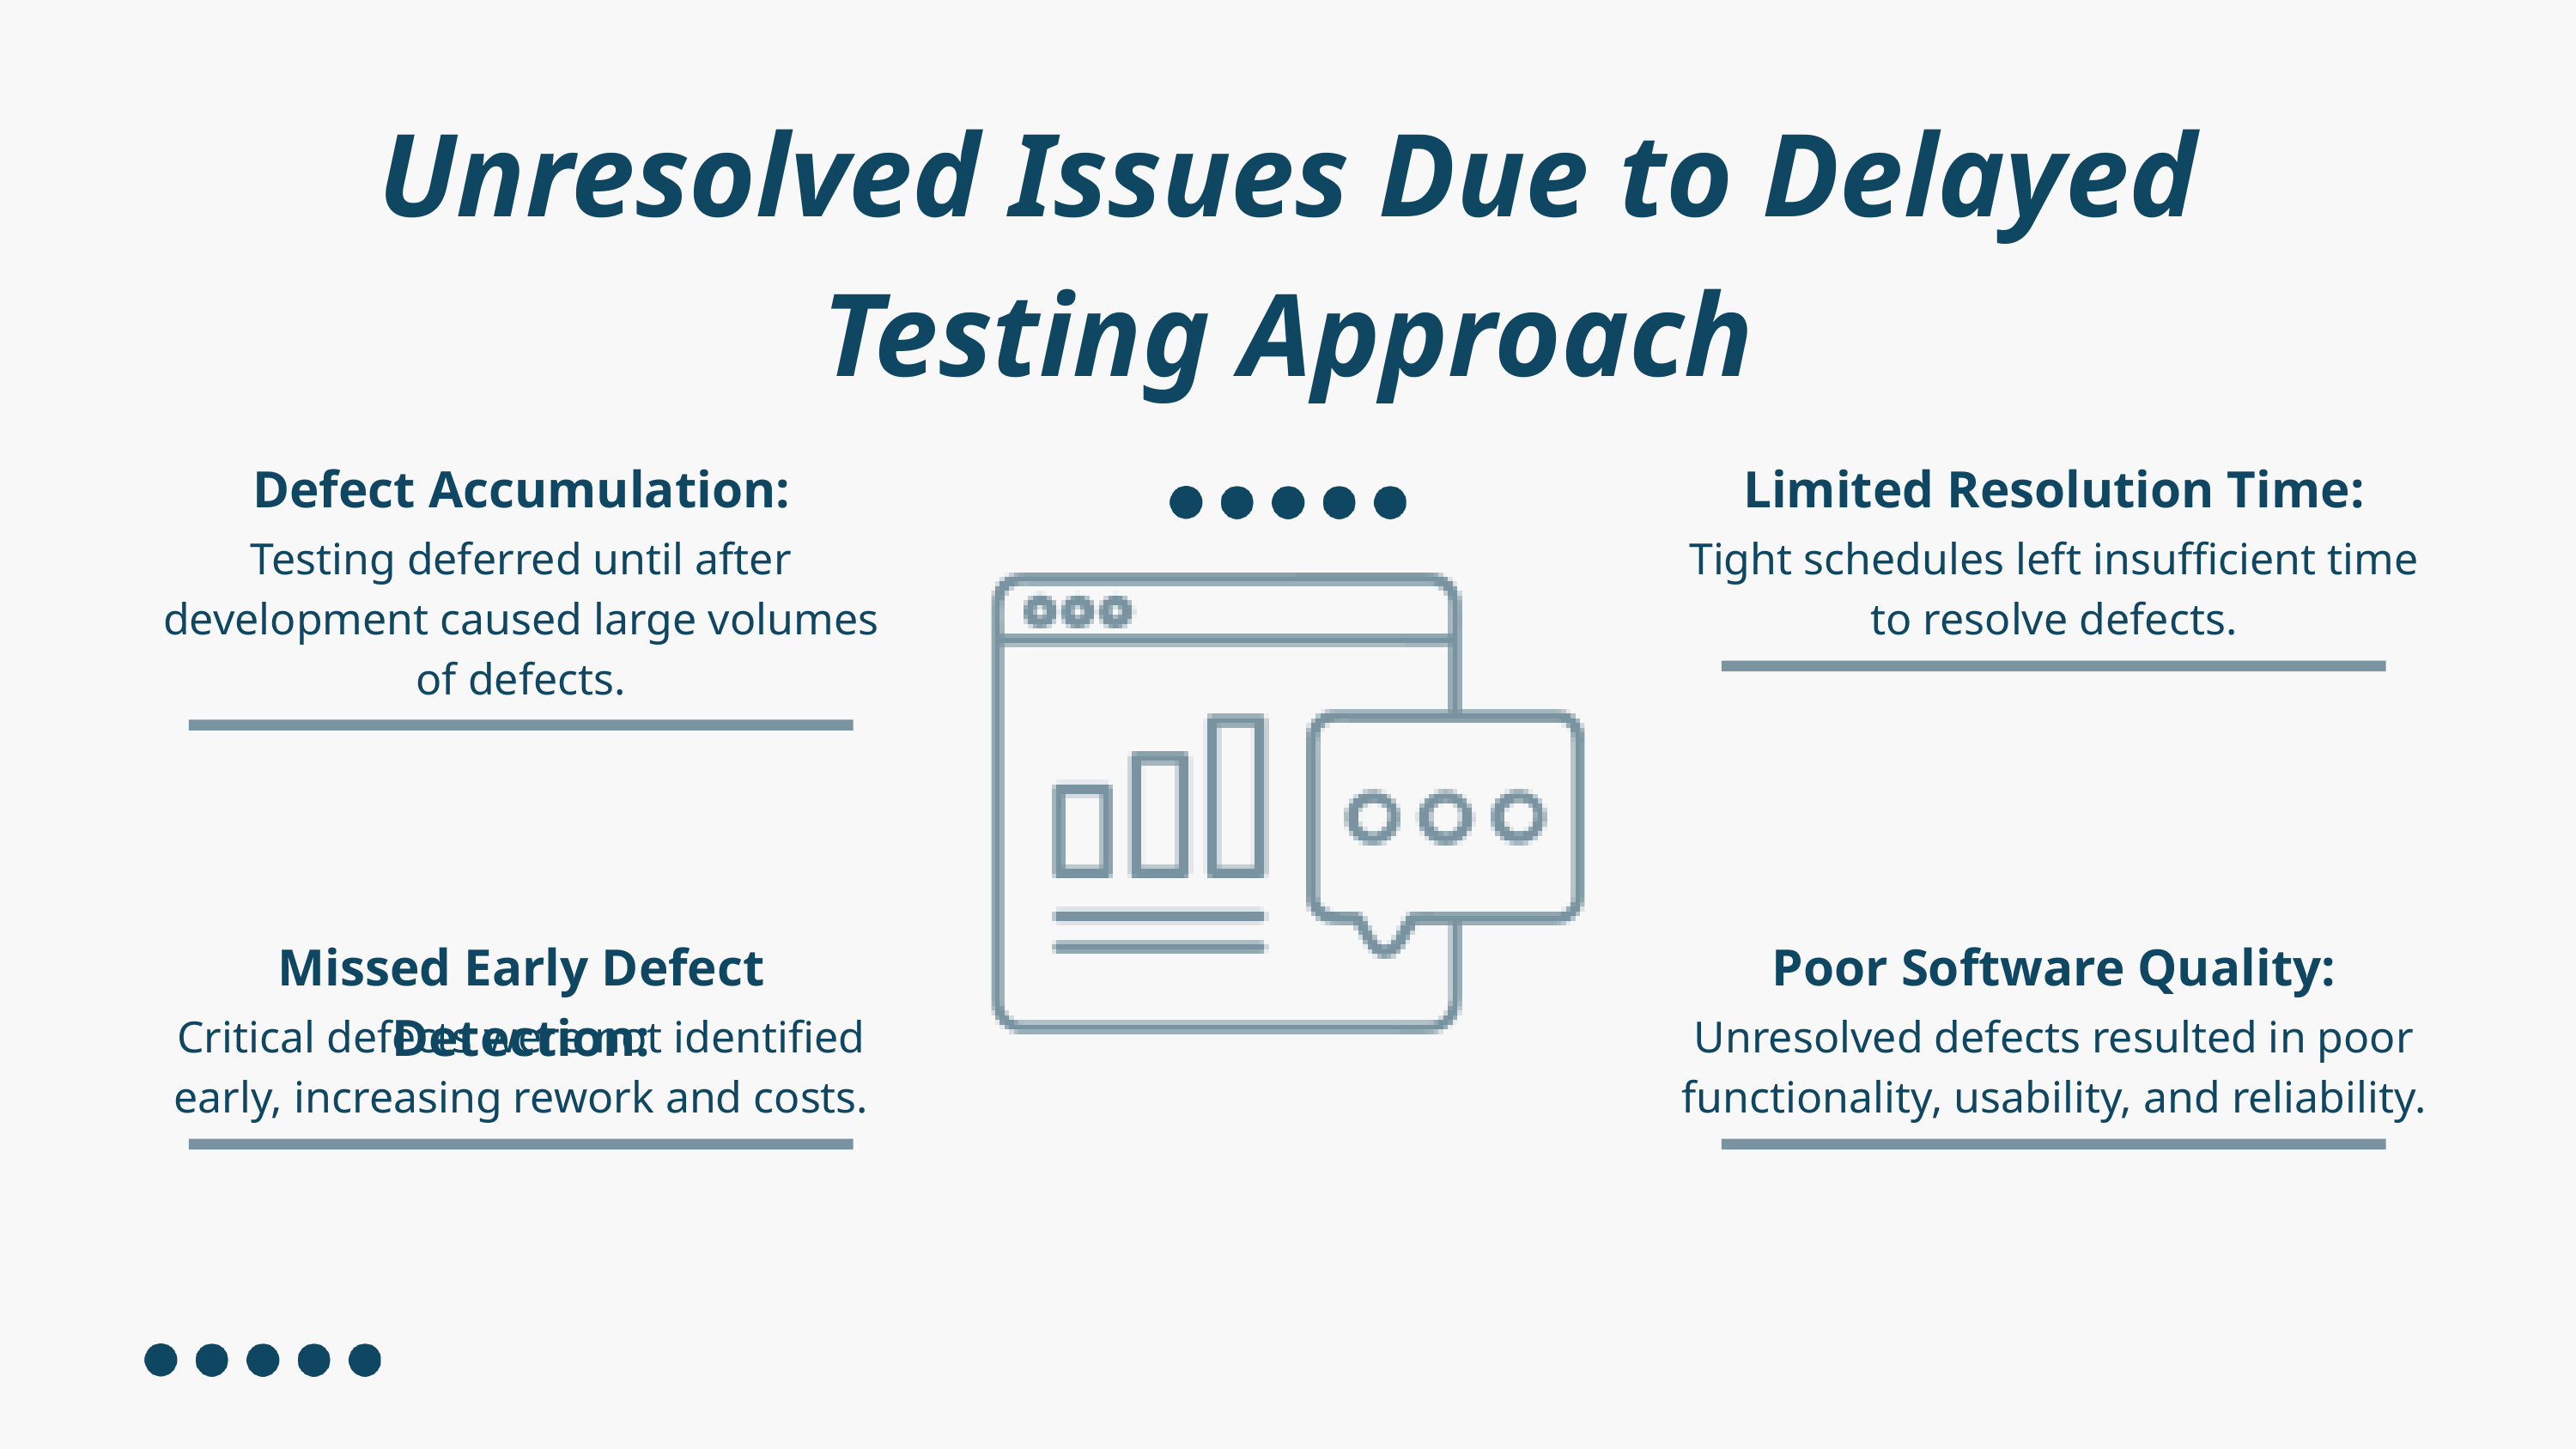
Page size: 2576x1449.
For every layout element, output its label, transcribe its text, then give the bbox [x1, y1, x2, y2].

text_box [144, 1342, 381, 1378]
text_box [1170, 484, 1406, 520]
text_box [143, 454, 899, 730]
text_box Unresolved Issues Due to Delayed Testing Approach [296, 79, 2280, 400]
text_box [991, 573, 1585, 1034]
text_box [1676, 932, 2432, 1149]
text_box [143, 932, 899, 1149]
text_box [1676, 454, 2432, 670]
